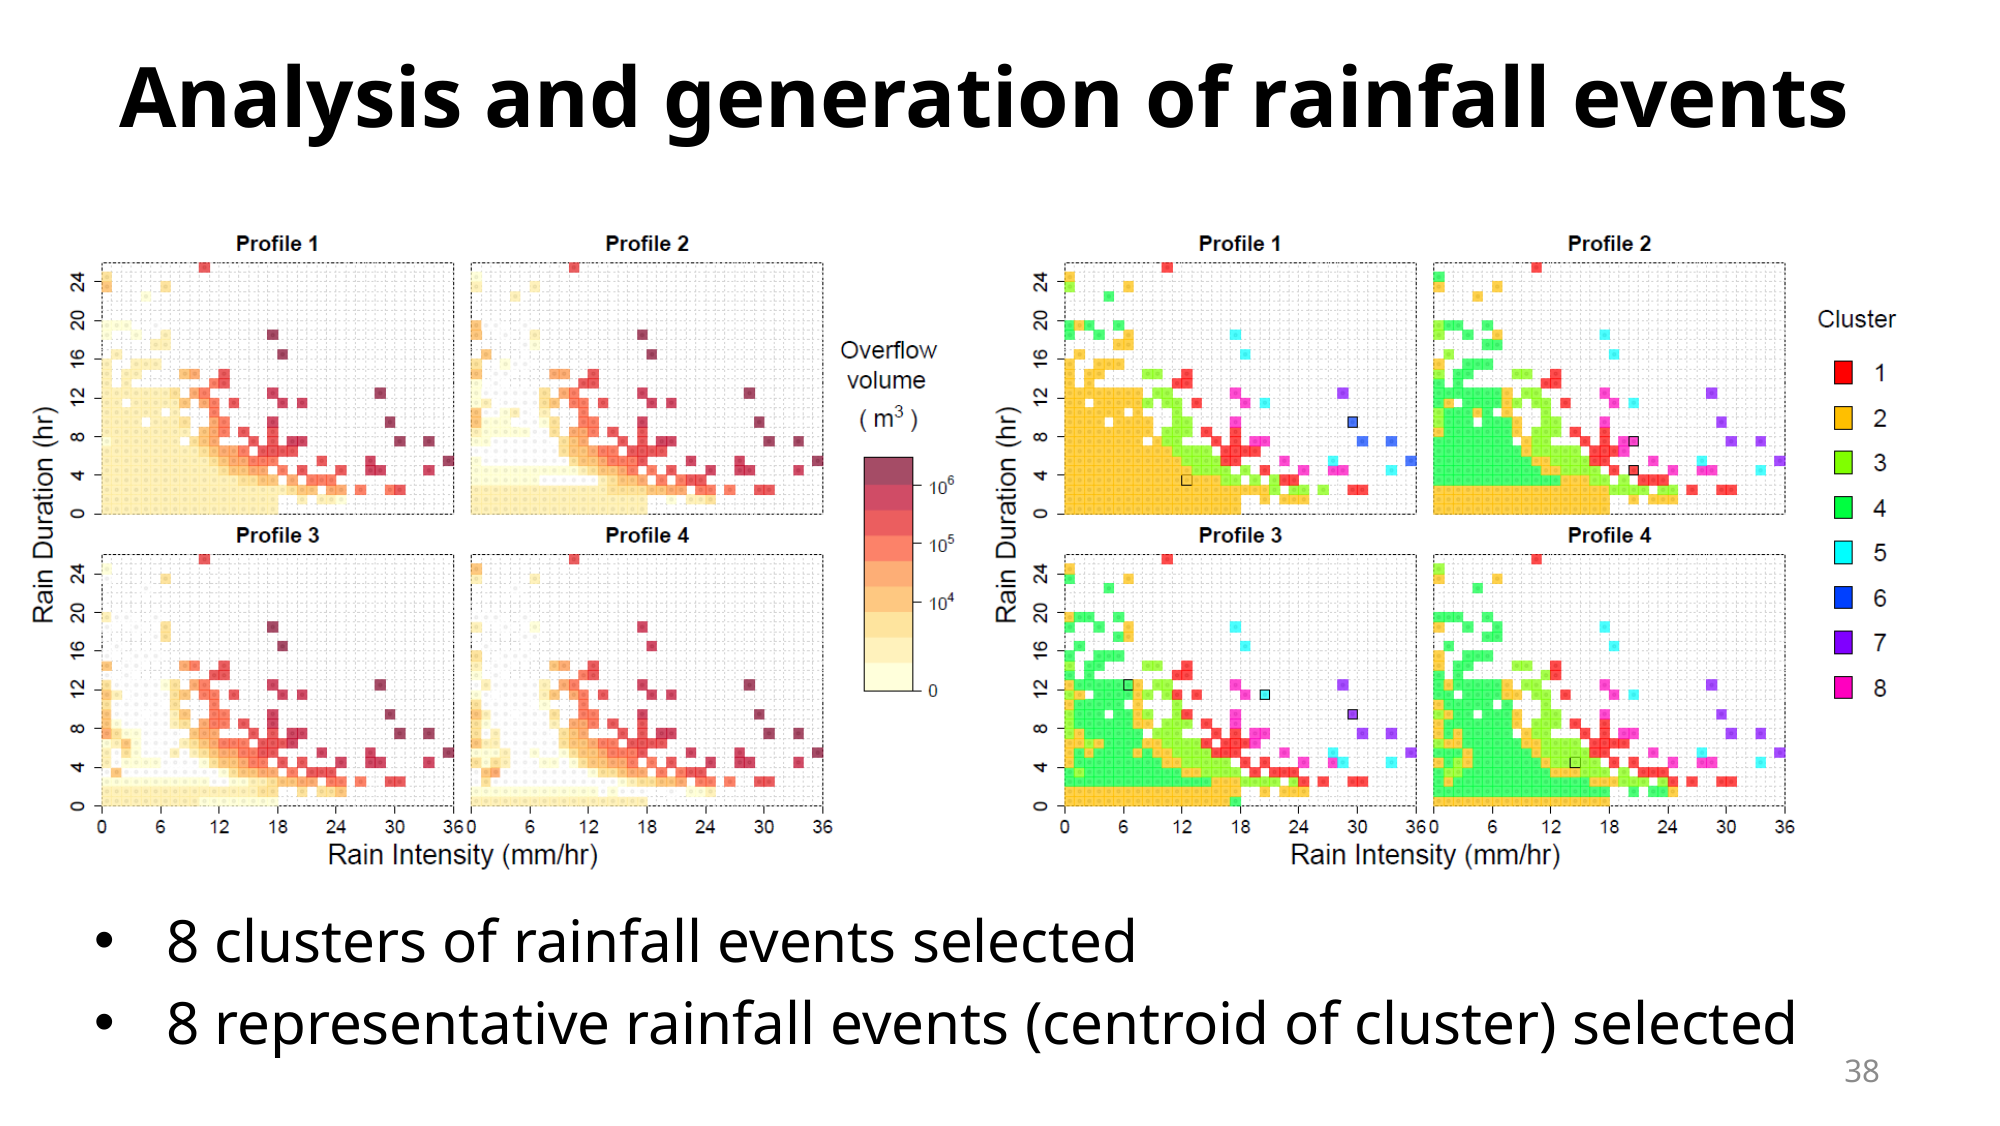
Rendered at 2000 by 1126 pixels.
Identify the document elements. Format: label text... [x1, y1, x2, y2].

slide_number 38 [1433, 1042, 1900, 1103]
picture [987, 222, 1926, 885]
list 8 clusters of rainfall events selected 8 representative rainfall events (centroid of cluster) selected [74, 895, 1850, 1076]
picture [24, 222, 963, 885]
title Analysis and generation of rainfall events [99, 0, 1900, 188]
